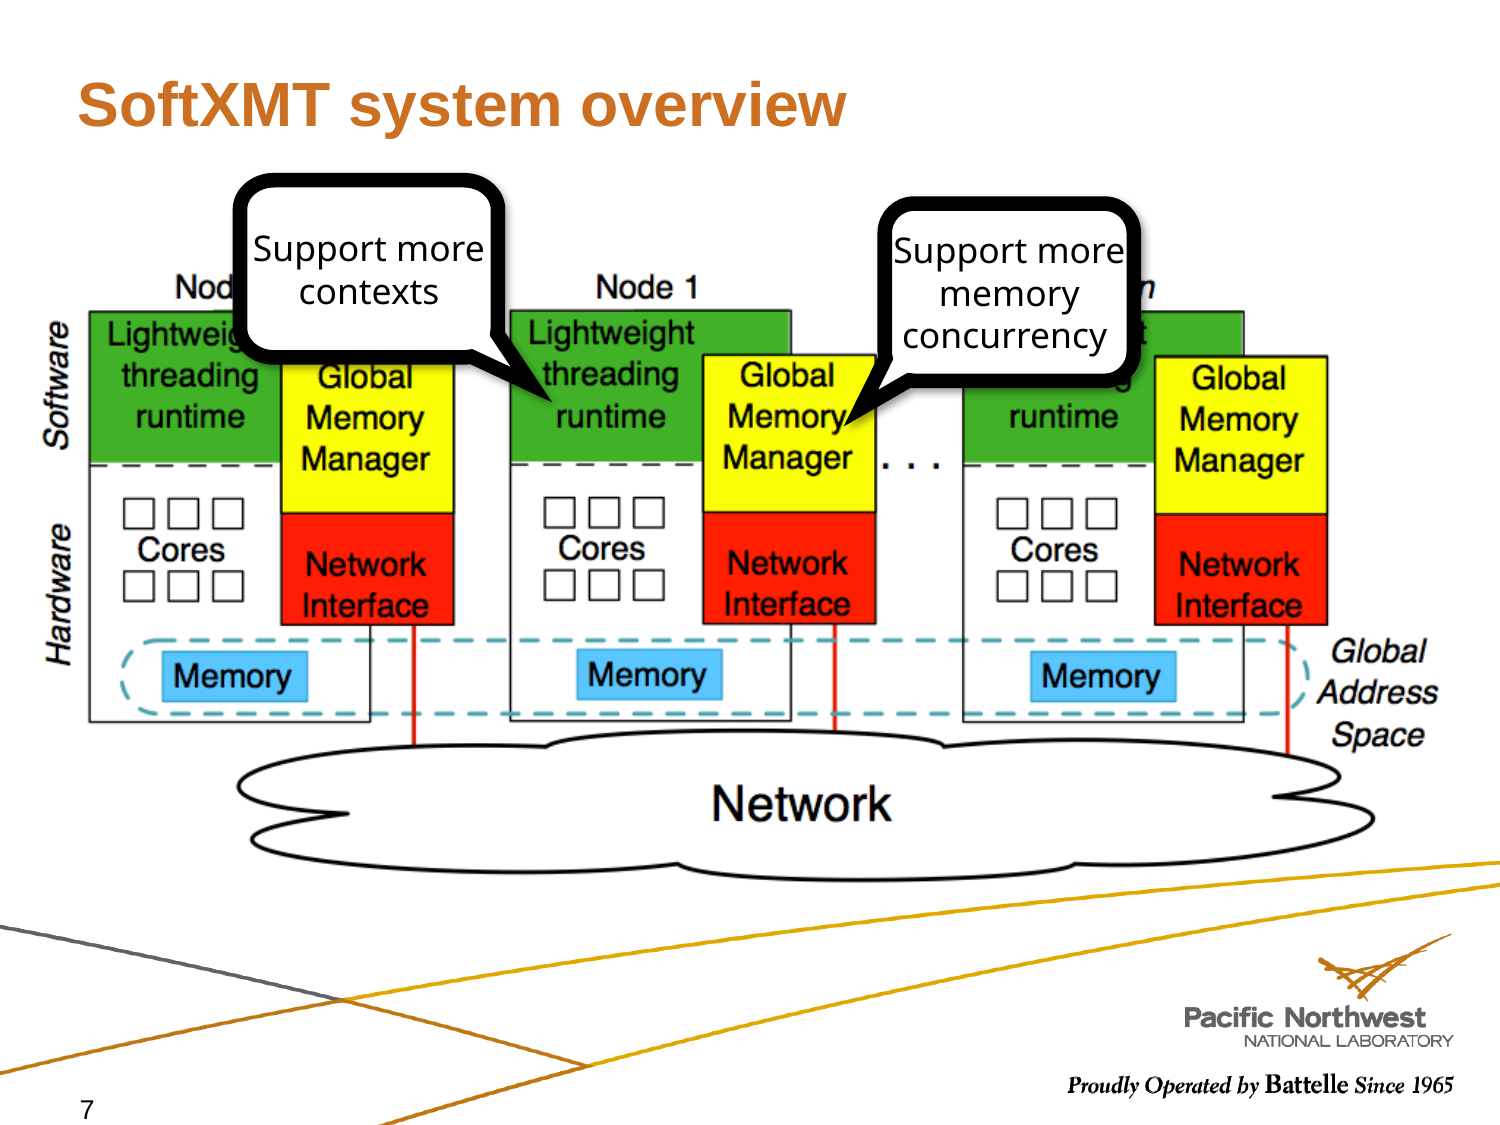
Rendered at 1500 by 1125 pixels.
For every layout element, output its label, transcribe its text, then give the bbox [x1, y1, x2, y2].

title SoftXMT system overview [77, 75, 1425, 248]
picture [0, 250, 1500, 1125]
text_box Support more contexts [240, 180, 498, 248]
text_box Support more memory concurrency [884, 203, 1134, 248]
